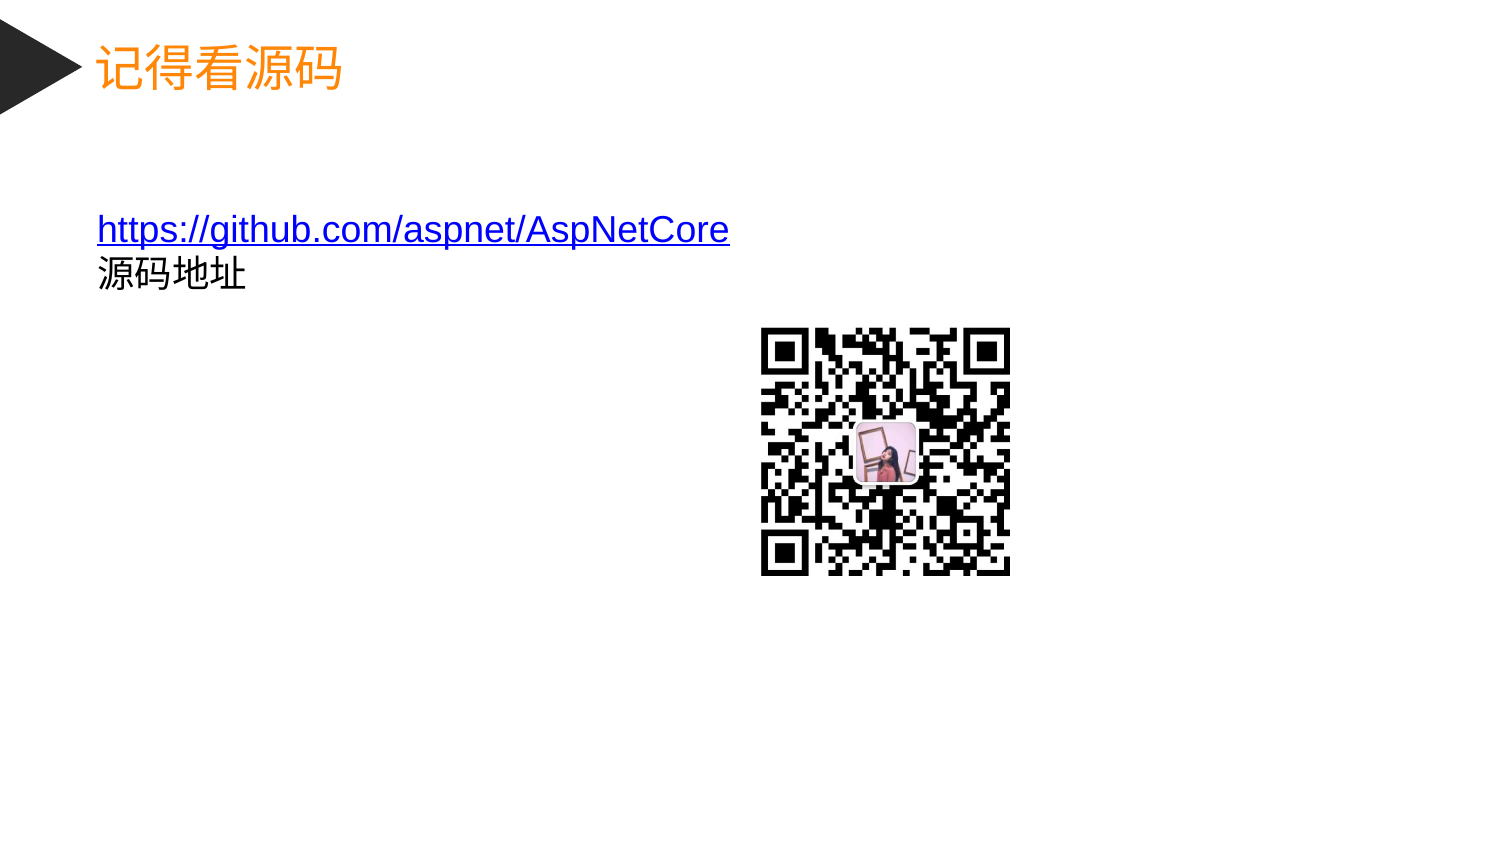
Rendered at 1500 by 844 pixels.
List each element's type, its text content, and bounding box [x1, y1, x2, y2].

text_box https://github.com/aspnet/AspNetCore 源码地址 [82, 197, 1117, 303]
text_box 记得看源码 [79, 29, 360, 104]
text_box [0, 19, 83, 115]
picture [761, 327, 1010, 576]
